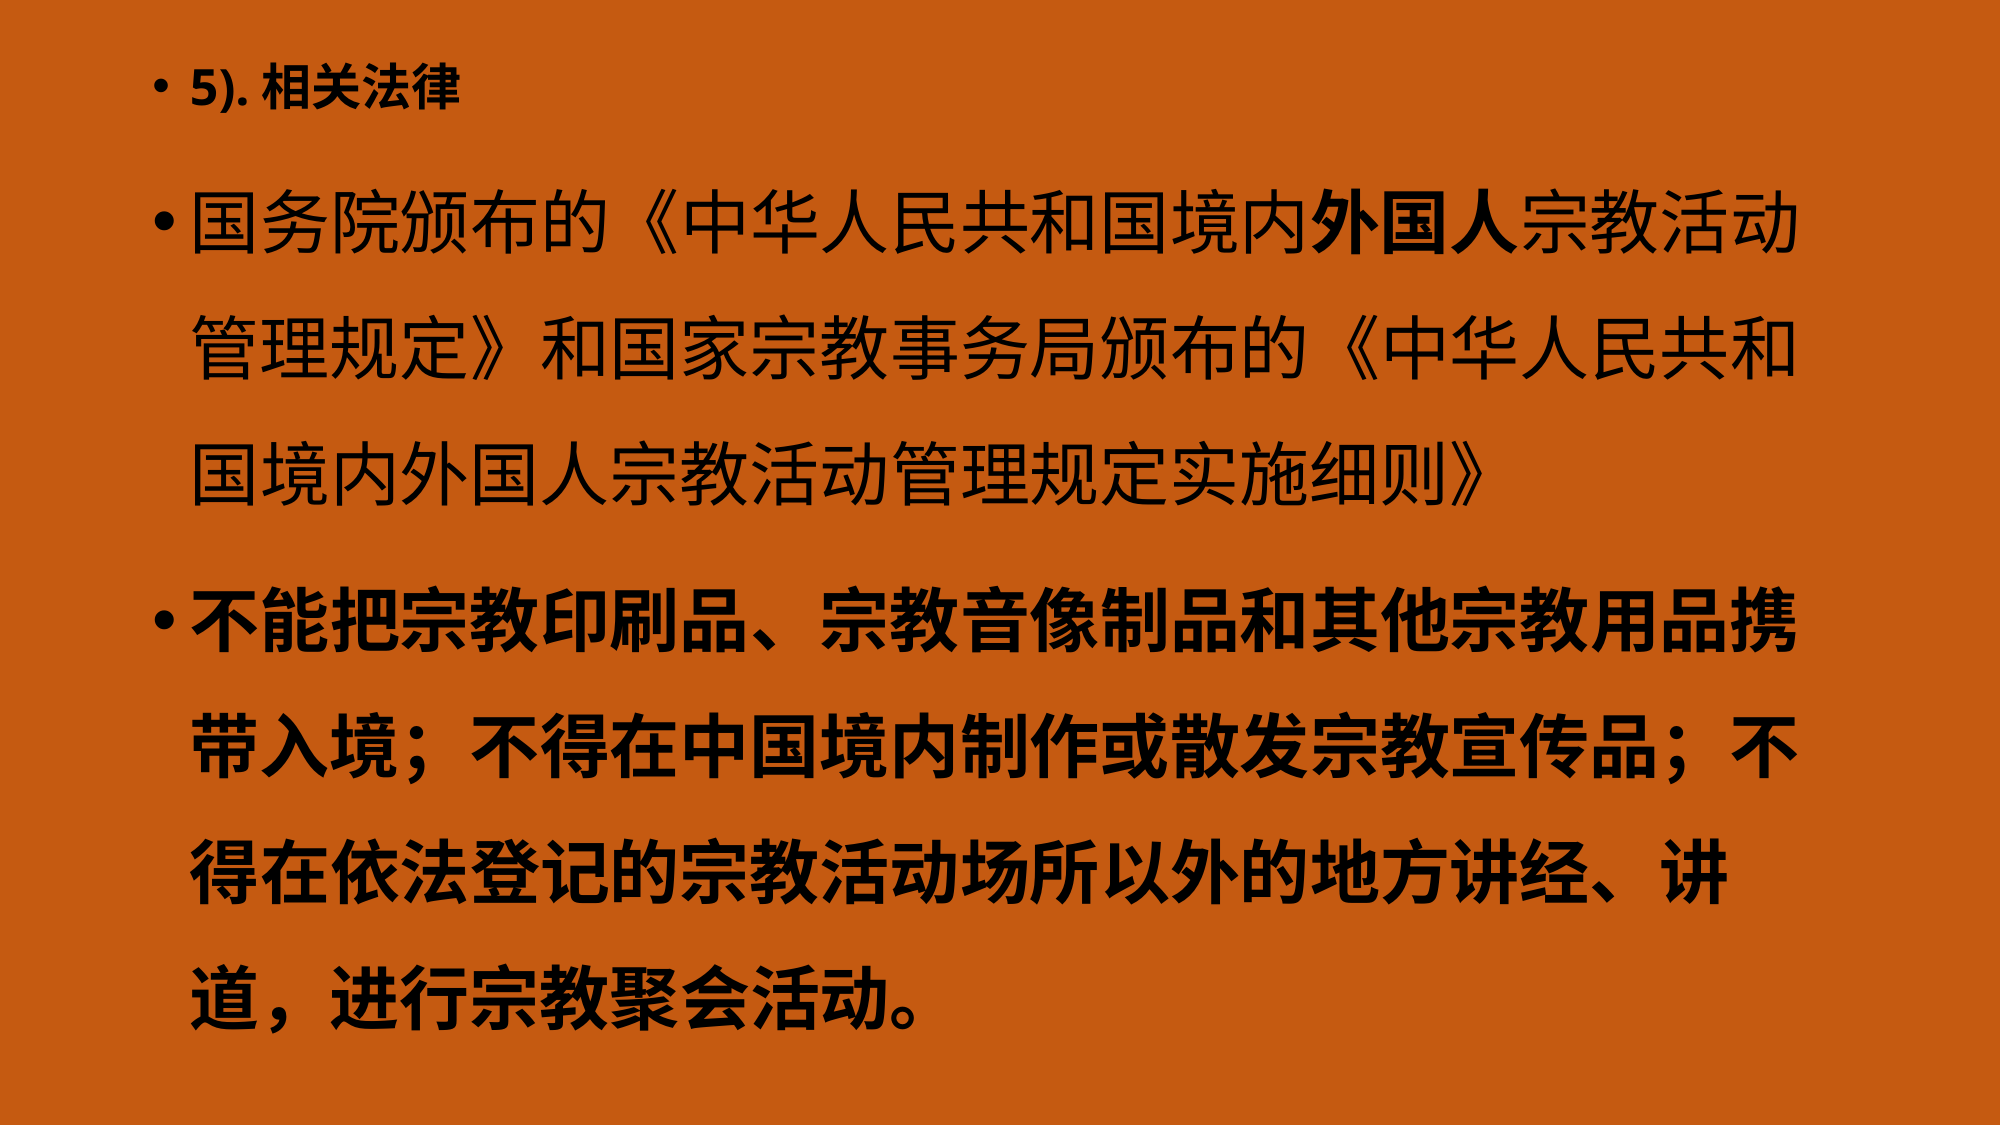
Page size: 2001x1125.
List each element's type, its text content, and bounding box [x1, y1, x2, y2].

list 5).相关法律 国务院颁布的《中华人民共和国境内外国人宗教活动管理规定》和国家宗教事务局颁布的《中华人民共和国境内外国人宗教活动管理规定实施细则》 不能把宗教印刷品、宗教音像制品和其他宗教用品携带入境；不得在中国境内制作或散发宗教宣传品；不得在依法登记的宗教活动场所以外的地方讲经、讲道，进行宗教聚会活动。 [137, 59, 1863, 1125]
